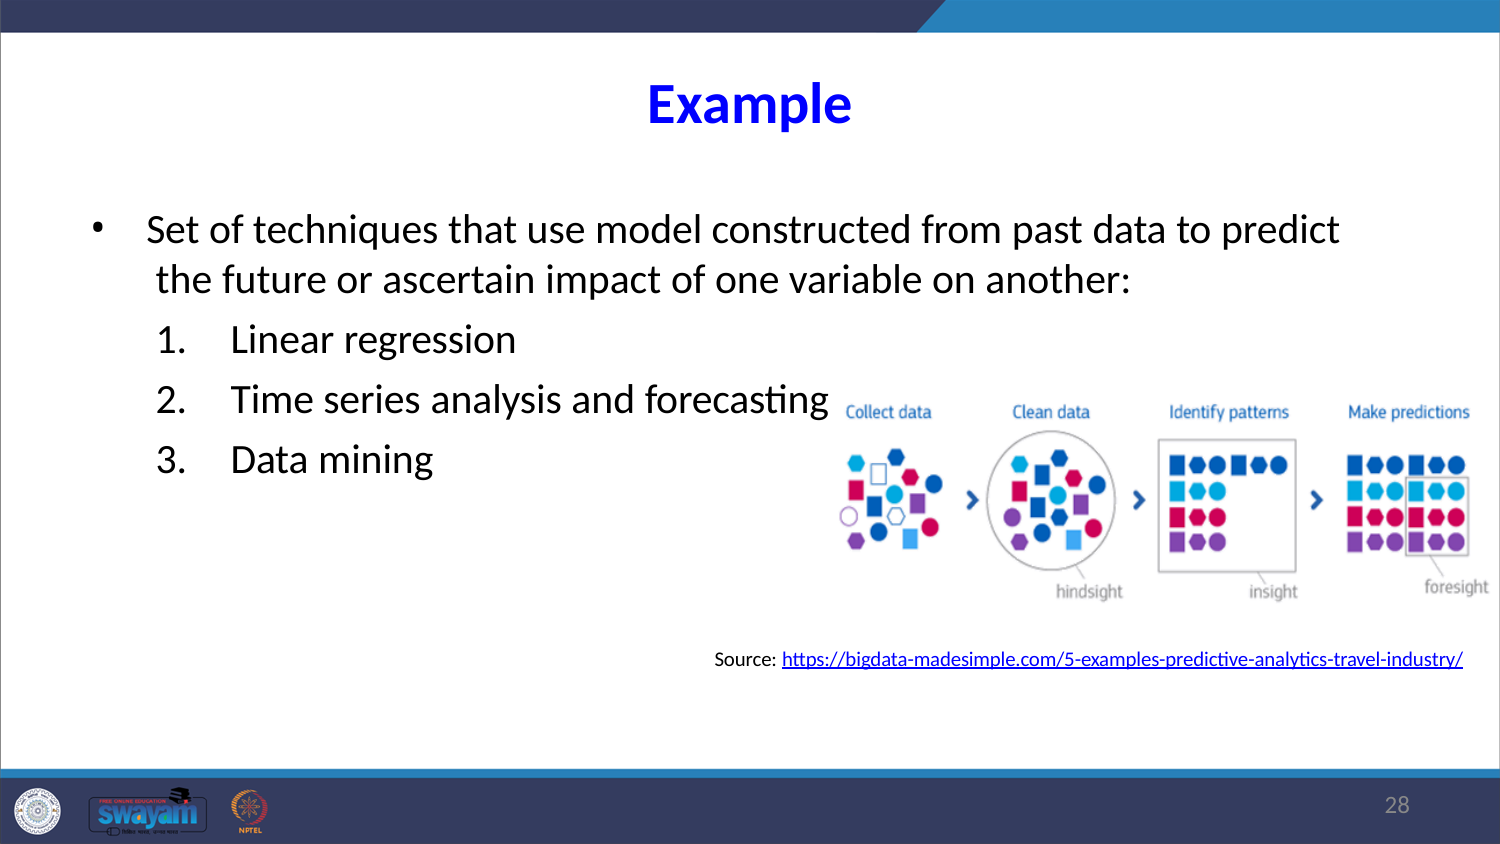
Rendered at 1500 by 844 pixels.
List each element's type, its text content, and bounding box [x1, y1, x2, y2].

text_box Source: https://bigdata-madesimple.com/5-examples-predictive-analytics-travel-industry/ [712, 643, 1479, 671]
slide_number 10 [1378, 792, 1417, 844]
text_box Set of techniques that use model constructed from past data to predict the future or ascertain impact of one variable on another: Linear regression Time series analysis and forecasting Data mining [87, 199, 1349, 482]
title Example [644, 63, 856, 199]
picture [0, 0, 1500, 844]
